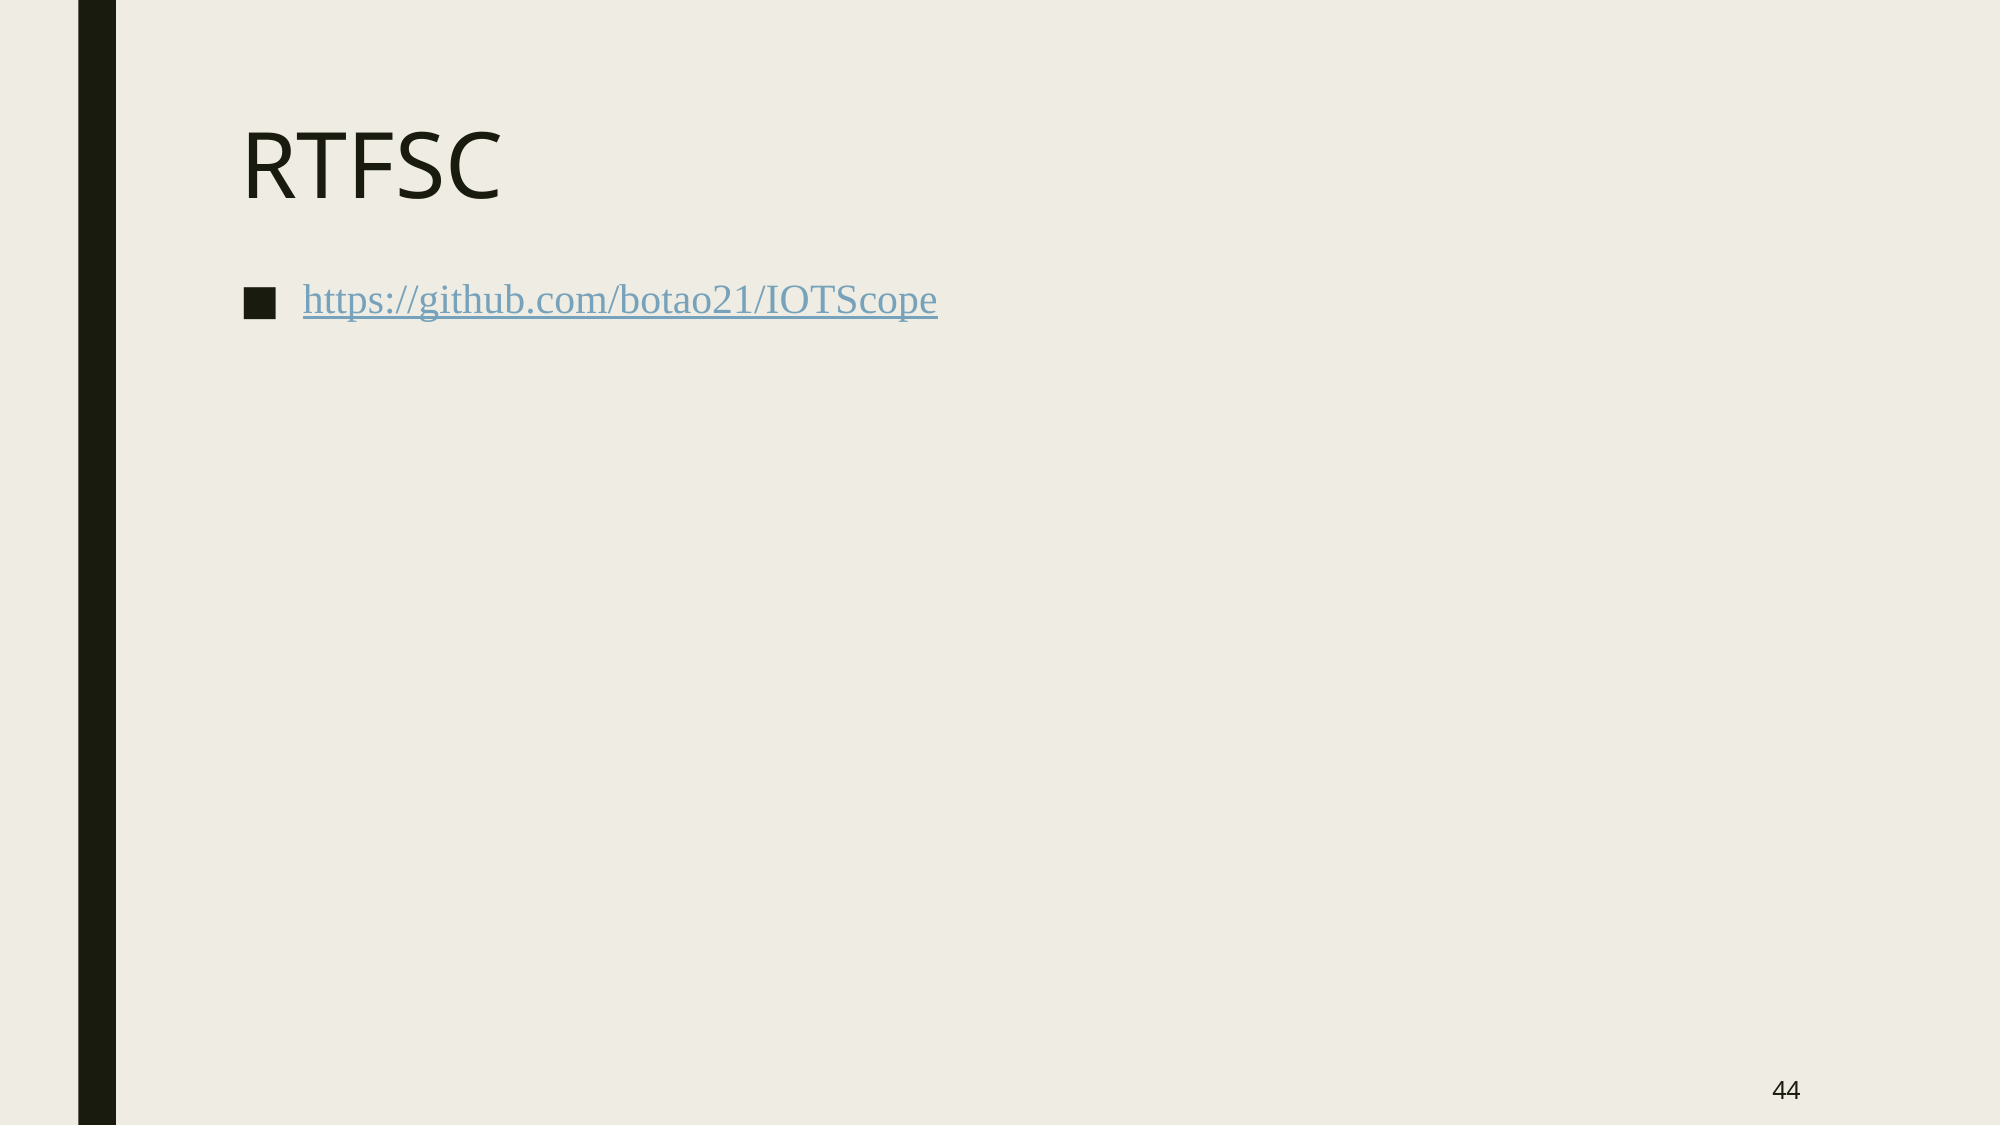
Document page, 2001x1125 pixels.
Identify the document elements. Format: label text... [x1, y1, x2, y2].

title RTFSC [225, 112, 1800, 232]
list https://github.com/botao21/IOTScope [225, 268, 1845, 857]
slide_number 44 [1553, 1058, 1816, 1125]
